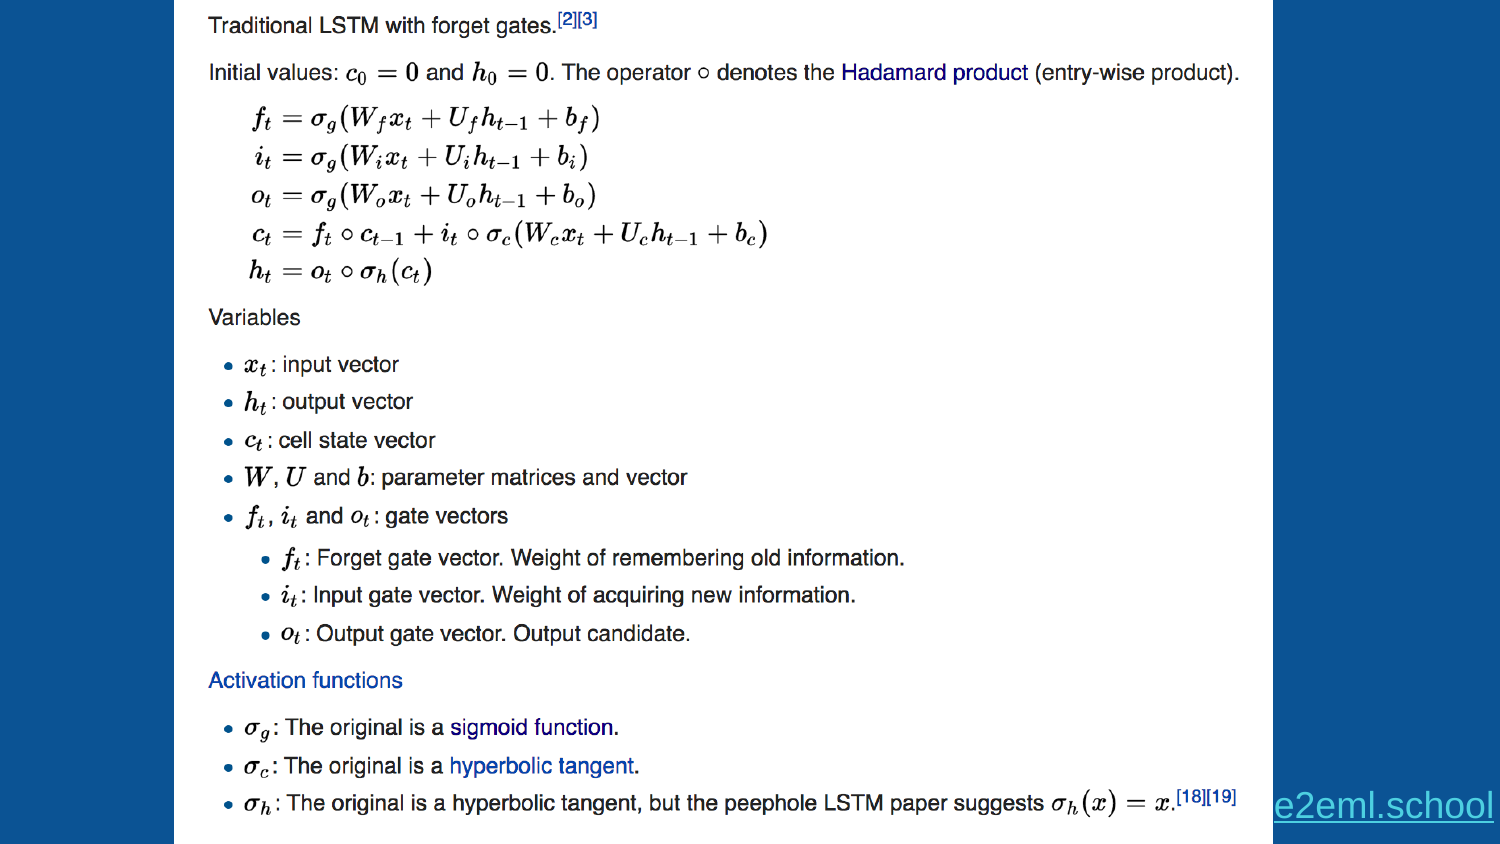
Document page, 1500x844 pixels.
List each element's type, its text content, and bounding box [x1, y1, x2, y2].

picture [174, 0, 1273, 844]
subtitle e2eml.school [1277, 759, 1500, 832]
